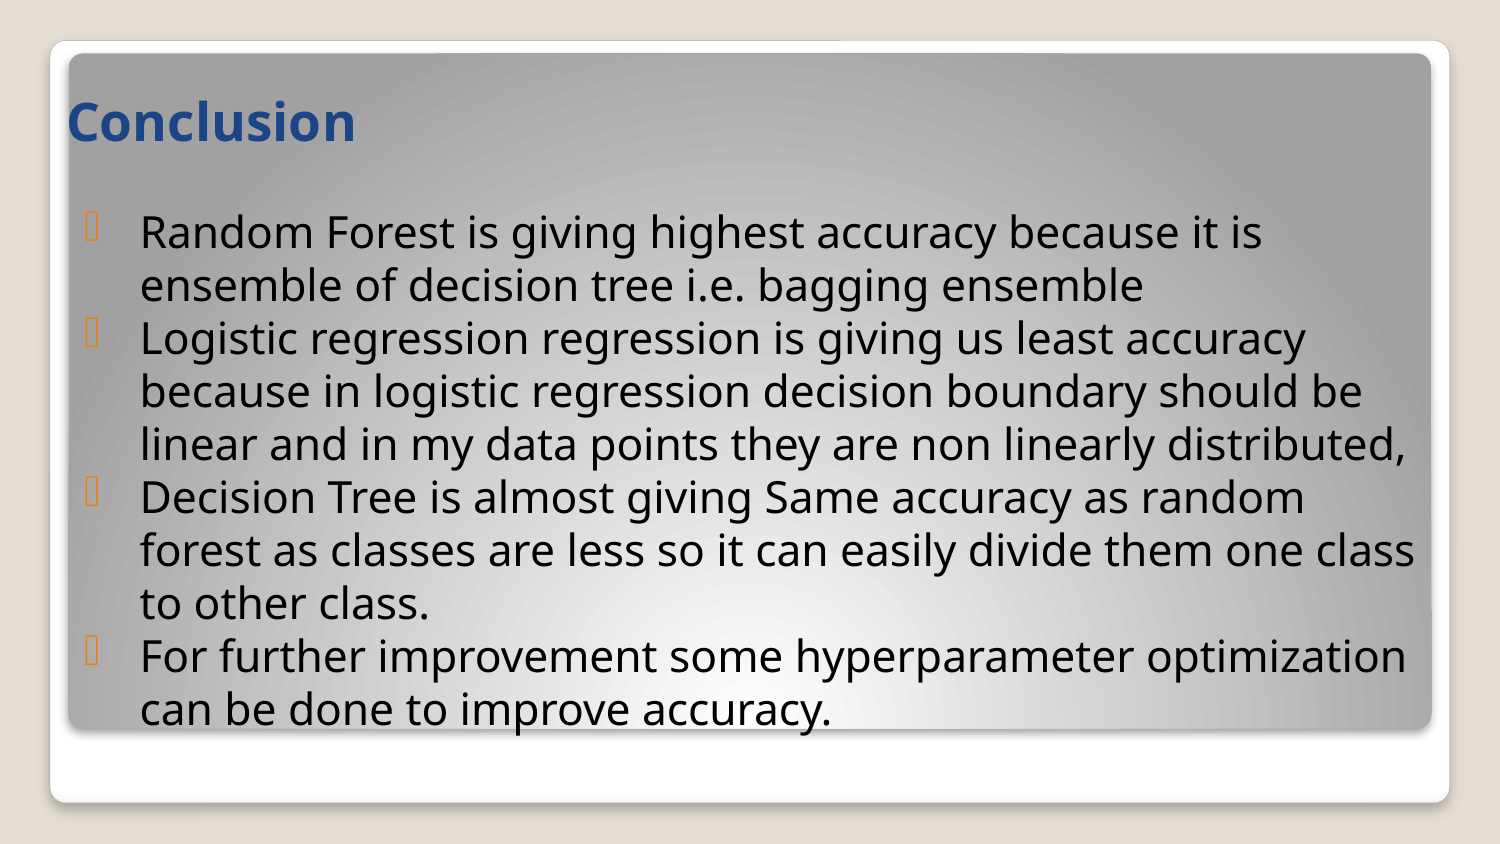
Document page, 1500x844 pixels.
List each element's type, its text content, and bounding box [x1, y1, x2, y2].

title Conclusion [51, 72, 1449, 167]
list Random Forest is giving highest accuracy because it is ensemble of decision tree i.e. bagging ensemble Logistic regression regression is giving us least accuracy because in logistic regression decision boundary should be linear and in my data points they are non linearly distributed, Decision Tree is almost giving Same accuracy as random forest as classes are less so it can easily divide them one class to other class. For further improvement some hyperparameter optimization can be done to improve accuracy. [51, 189, 1449, 750]
